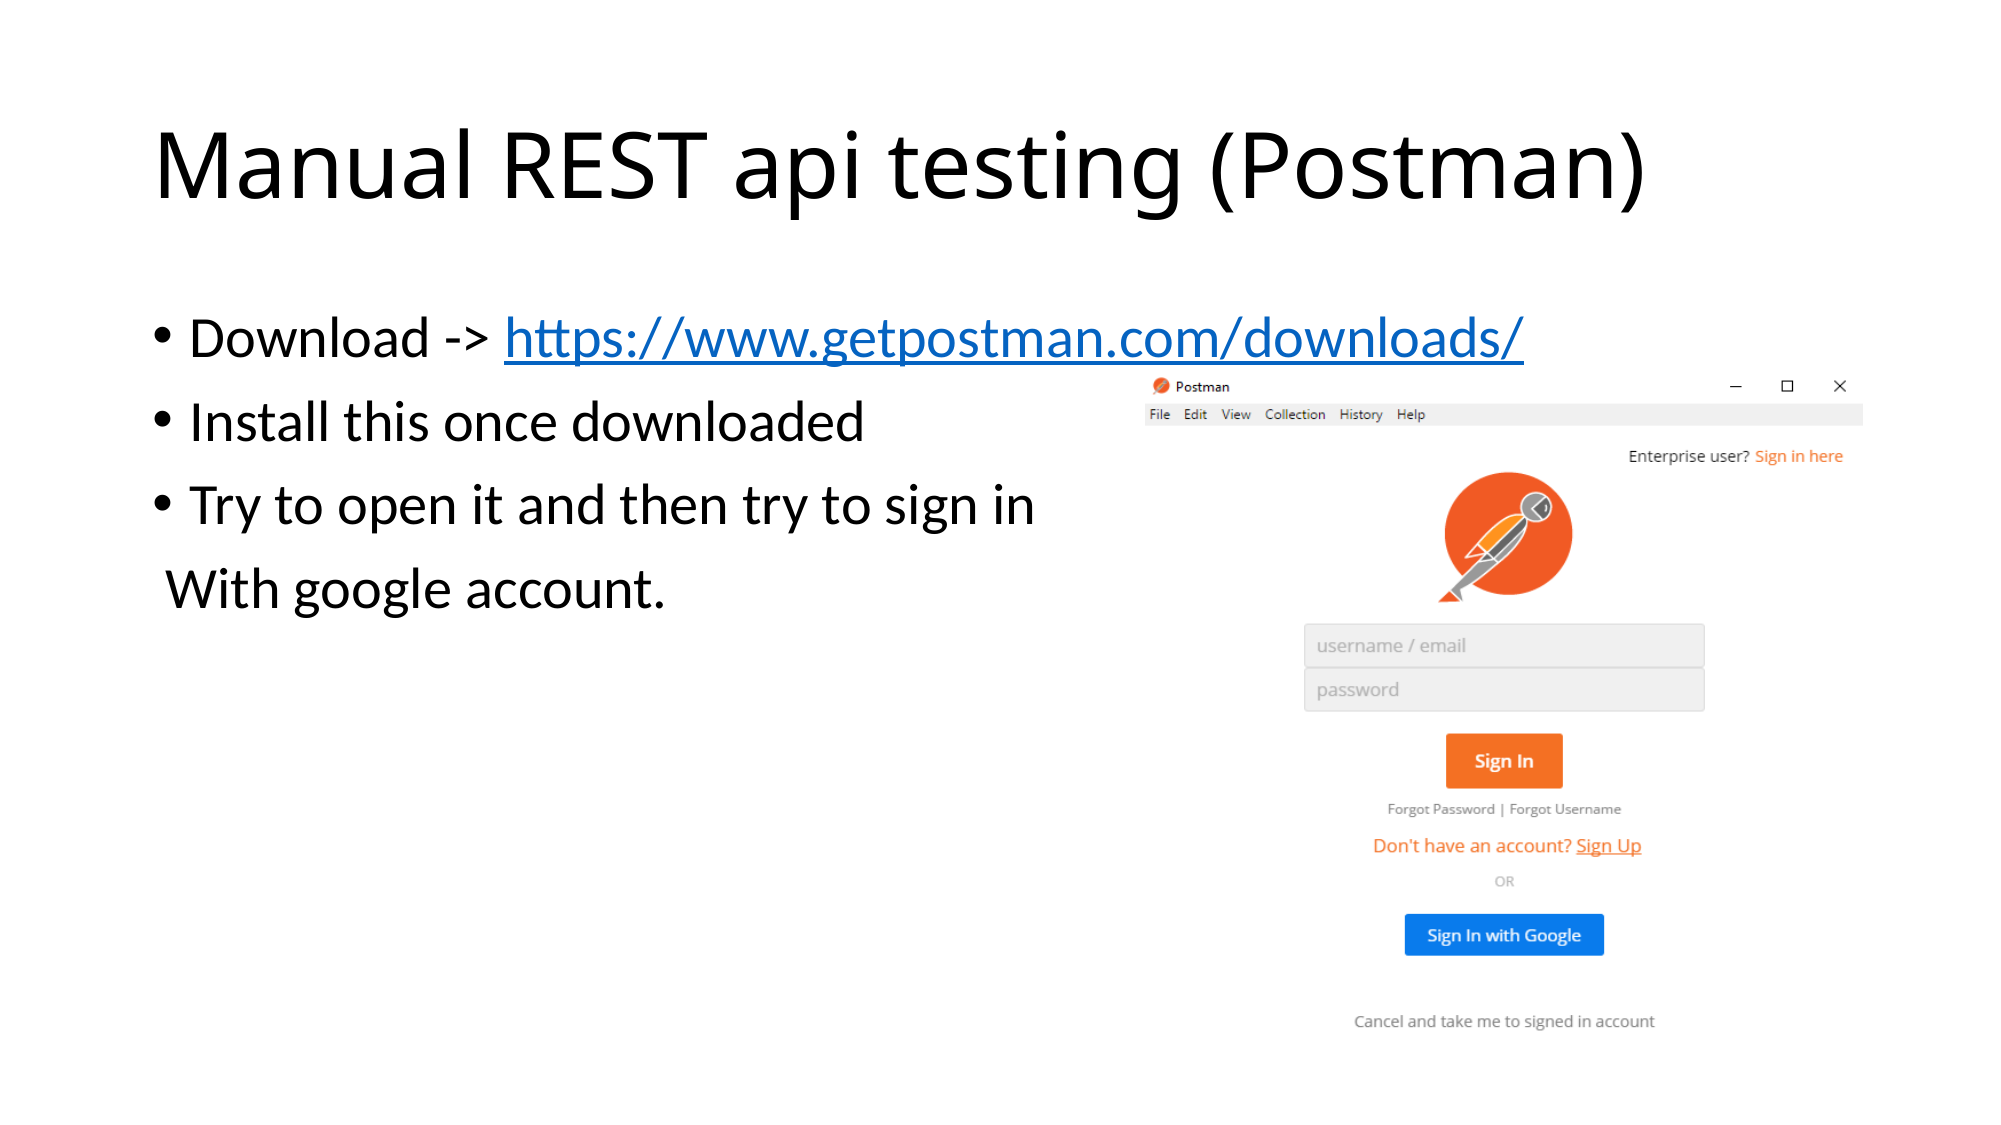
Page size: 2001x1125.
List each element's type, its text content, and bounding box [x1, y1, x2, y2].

title Manual REST api testing (Postman) [137, 59, 1863, 278]
list Download -> https://www.getpostman.com/downloads/ Install this once downloaded Try to open it and then try to sign in With google account. [137, 299, 1863, 1014]
picture [1145, 374, 1863, 1036]
